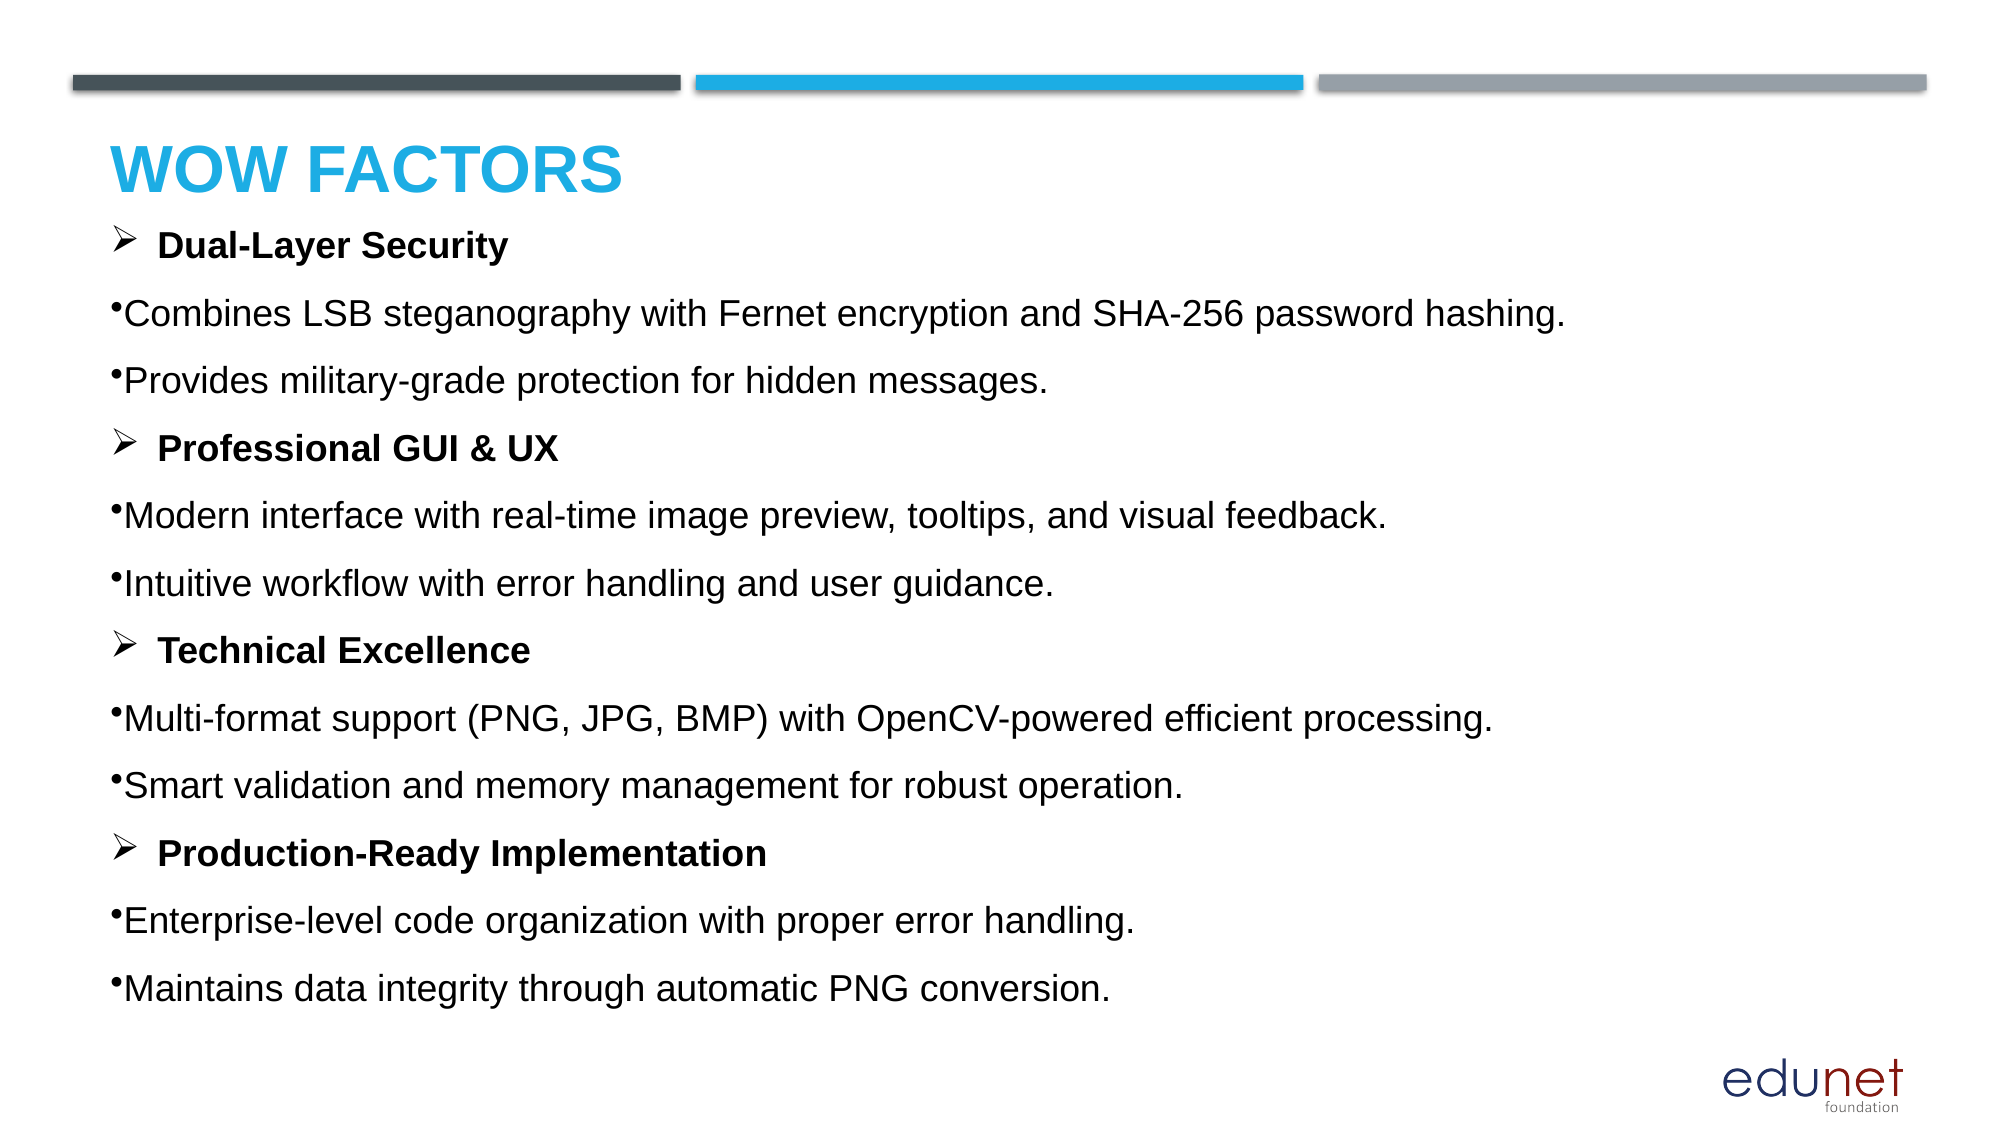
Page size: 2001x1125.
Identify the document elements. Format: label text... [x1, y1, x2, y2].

title Wow factors [95, 126, 1905, 191]
list [95, 364, 1998, 1017]
text_box Dual-Layer Security Combines LSB steganography with Fernet encryption and SHA-256 password hashing. Provides military-grade protection for hidden messages. Professional GUI & UX Modern interface with real-time image preview, tooltips, and visual feedback. Intuitive workflow with error handling and user guidance. Technical Excellence Multi-format support (PNG, JPG, BMP) with OpenCV-powered efficient processing. Smart validation and memory management for robust operation. Production-Ready Implementation Enterprise-level code organization with proper error handling. Maintains data integrity through automatic PNG conversion. [95, 191, 1905, 1016]
picture [1719, 1056, 1905, 1116]
